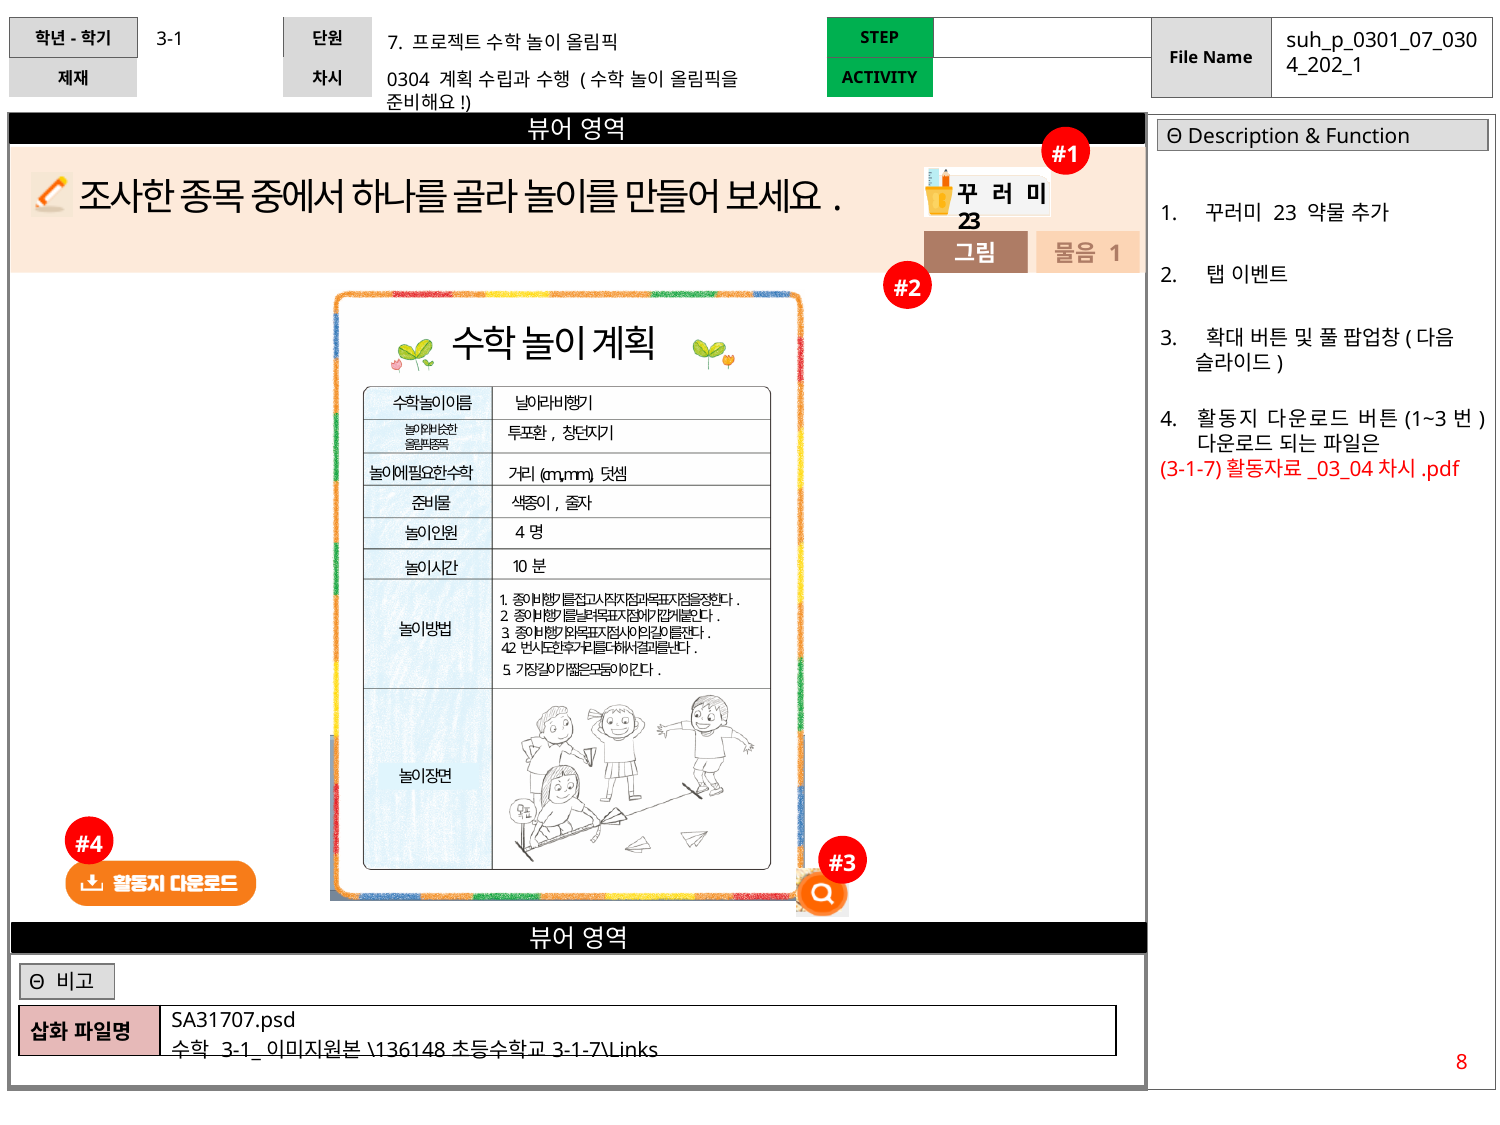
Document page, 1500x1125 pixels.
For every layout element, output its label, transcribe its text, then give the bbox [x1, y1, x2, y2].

table_header SA31707.psd 수학 3-1_이미지원본\136148초등수학교3-1-7\Links [161, 1006, 1115, 1055]
text_box 꾸러미 23 약물 추가 탭 이벤트 확대 버튼 및 풀 팝업창(다음 슬라이드) 활동지 다운로드 버튼(1~3번) 다운로드 되는 파일은 (3-1-7)활동자료_03_04차시.pdf [1145, 160, 1500, 488]
picture [330, 289, 849, 918]
table_header Θ Description & Function [1158, 120, 1487, 150]
text_box #3 [816, 833, 870, 885]
text_box suh_p_0301_07_0304_202_1 [1271, 18, 1500, 84]
text_box #4 [62, 814, 116, 857]
text_box 0304 계획 수립과 수행 (수학 놀이 올림픽을 준비해요!) [372, 60, 821, 96]
table_header 삽화 파일명 [20, 1006, 159, 1055]
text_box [923, 167, 1060, 218]
picture [64, 858, 258, 908]
text_box 3-1 [141, 18, 284, 55]
text_box #1 [1039, 124, 1093, 177]
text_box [923, 230, 1140, 274]
picture [31, 172, 73, 217]
text_box [9, 145, 1043, 275]
text_box #2 [881, 258, 934, 311]
text_box 7. 프로젝트 수학 놀이 올림픽 [372, 23, 828, 48]
text_box 조사한 종목 중에서 하나를 골라 놀이를 만들어 보세요. [63, 165, 1004, 225]
text_box [976, 145, 1148, 234]
